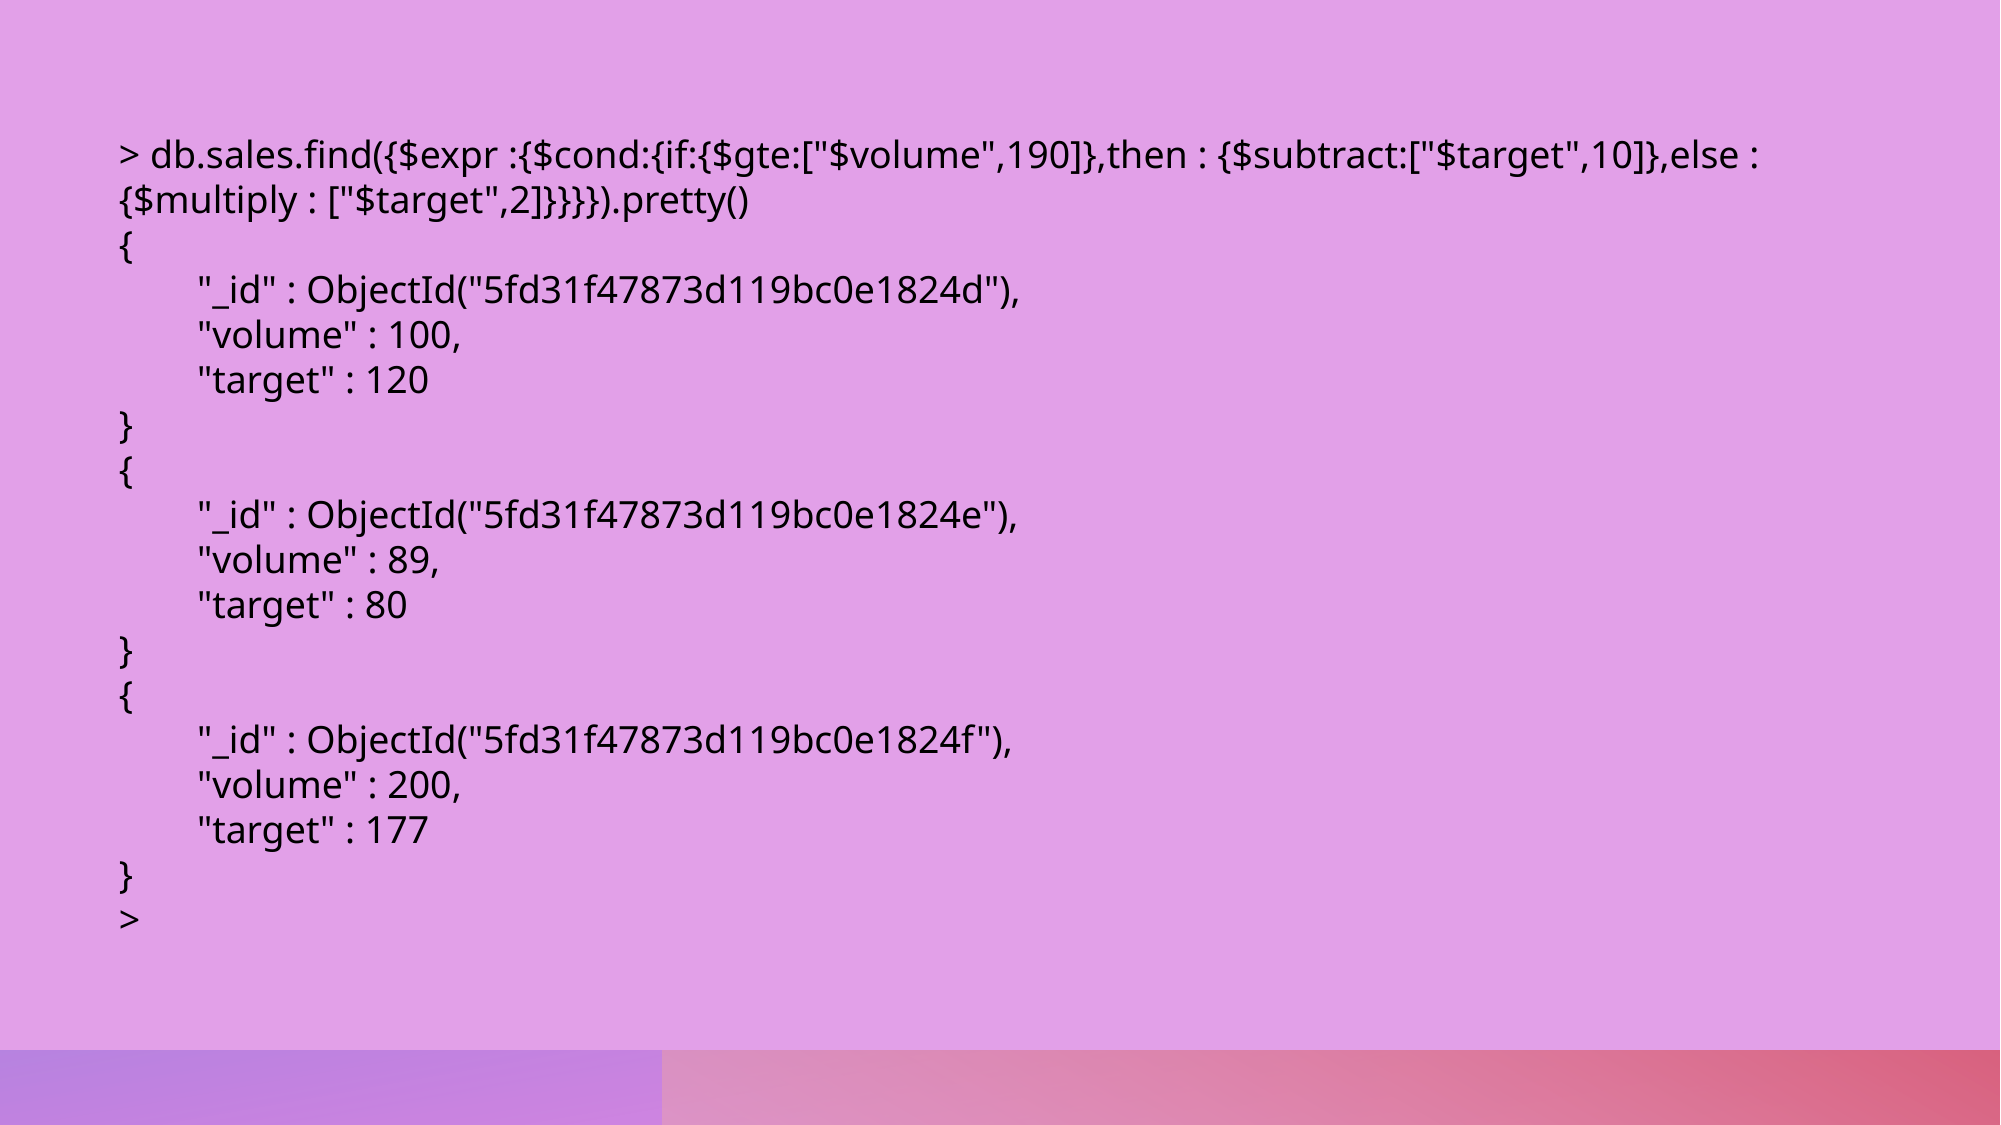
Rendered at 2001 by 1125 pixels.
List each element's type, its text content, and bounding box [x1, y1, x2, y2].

text_box > db.sales.find({$expr :{$cond:{if:{$gte:["$volume",190]},then : {$subtract:["$target",10]},else : {$multiply : ["$target",2]}}}}).pretty() { "_id" : ObjectId("5fd31f47873d119bc0e1824d"), "volume" : 100, "target" : 120 } { "_id" : ObjectId("5fd31f47873d119bc0e1824e"), "volume" : 89, "target" : 80 } { "_id" : ObjectId("5fd31f47873d119bc0e1824f"), "volume" : 200, "target" : 177 } > [104, 123, 1898, 949]
